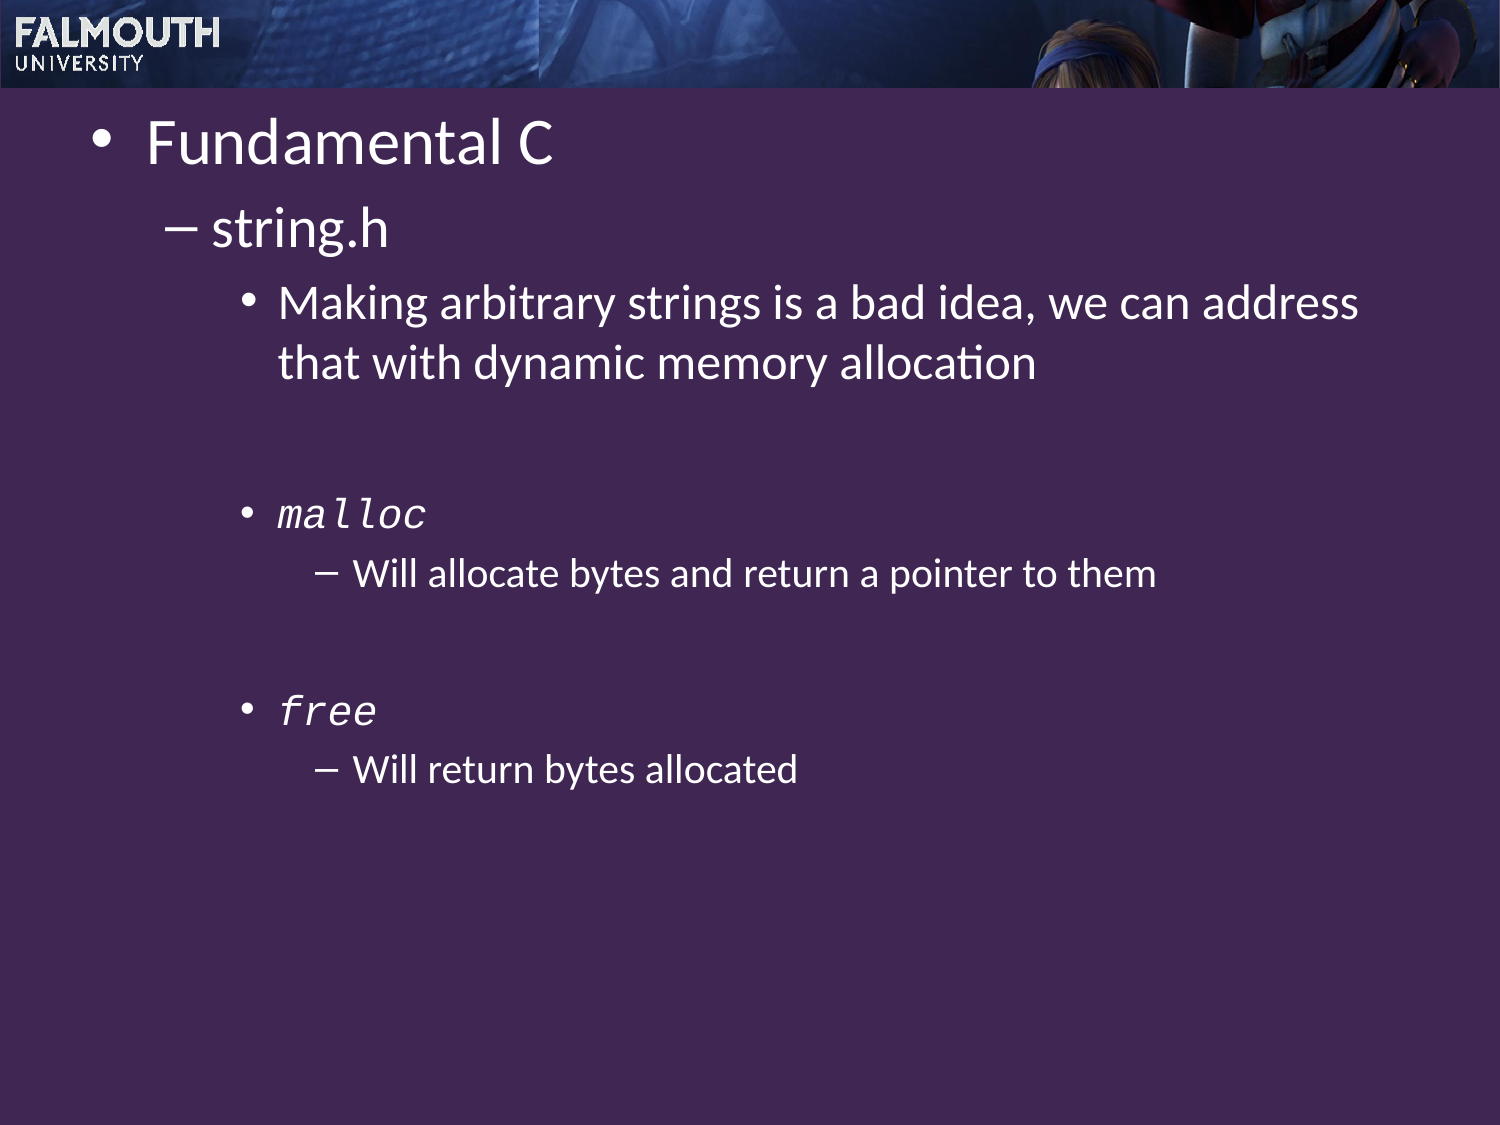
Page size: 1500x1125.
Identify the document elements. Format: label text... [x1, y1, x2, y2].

list Fundamental C string.h Making arbitrary strings is a bad idea, we can address that with dynamic memory allocation malloc Will allocate bytes and return a pointer to them free Will return bytes allocated [75, 90, 1425, 1106]
picture [0, 0, 1500, 90]
